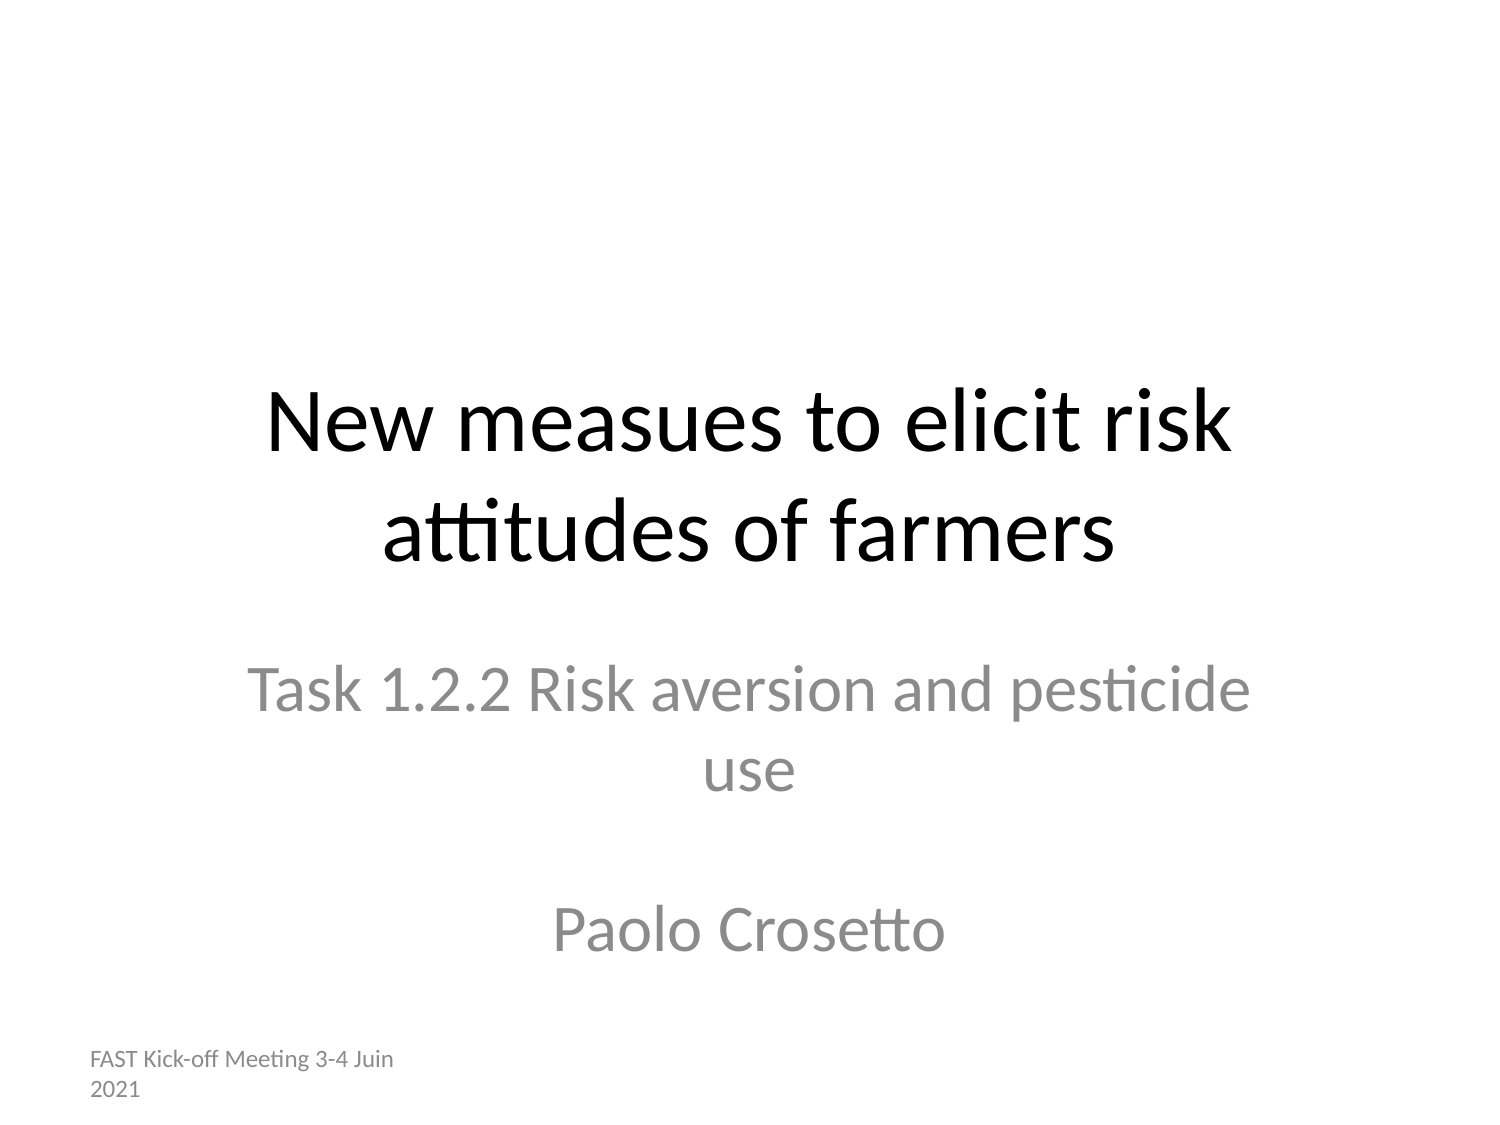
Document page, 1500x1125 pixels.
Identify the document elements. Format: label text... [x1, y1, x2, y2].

title New measues to elicit risk attitudes of farmers [112, 349, 1388, 591]
slide_number FAST Kick-off Meeting 3-4 Juin 2021 [75, 1042, 425, 1103]
subtitle Task 1.2.2 Risk aversion and pesticide use Paolo Crosetto [225, 637, 1275, 925]
